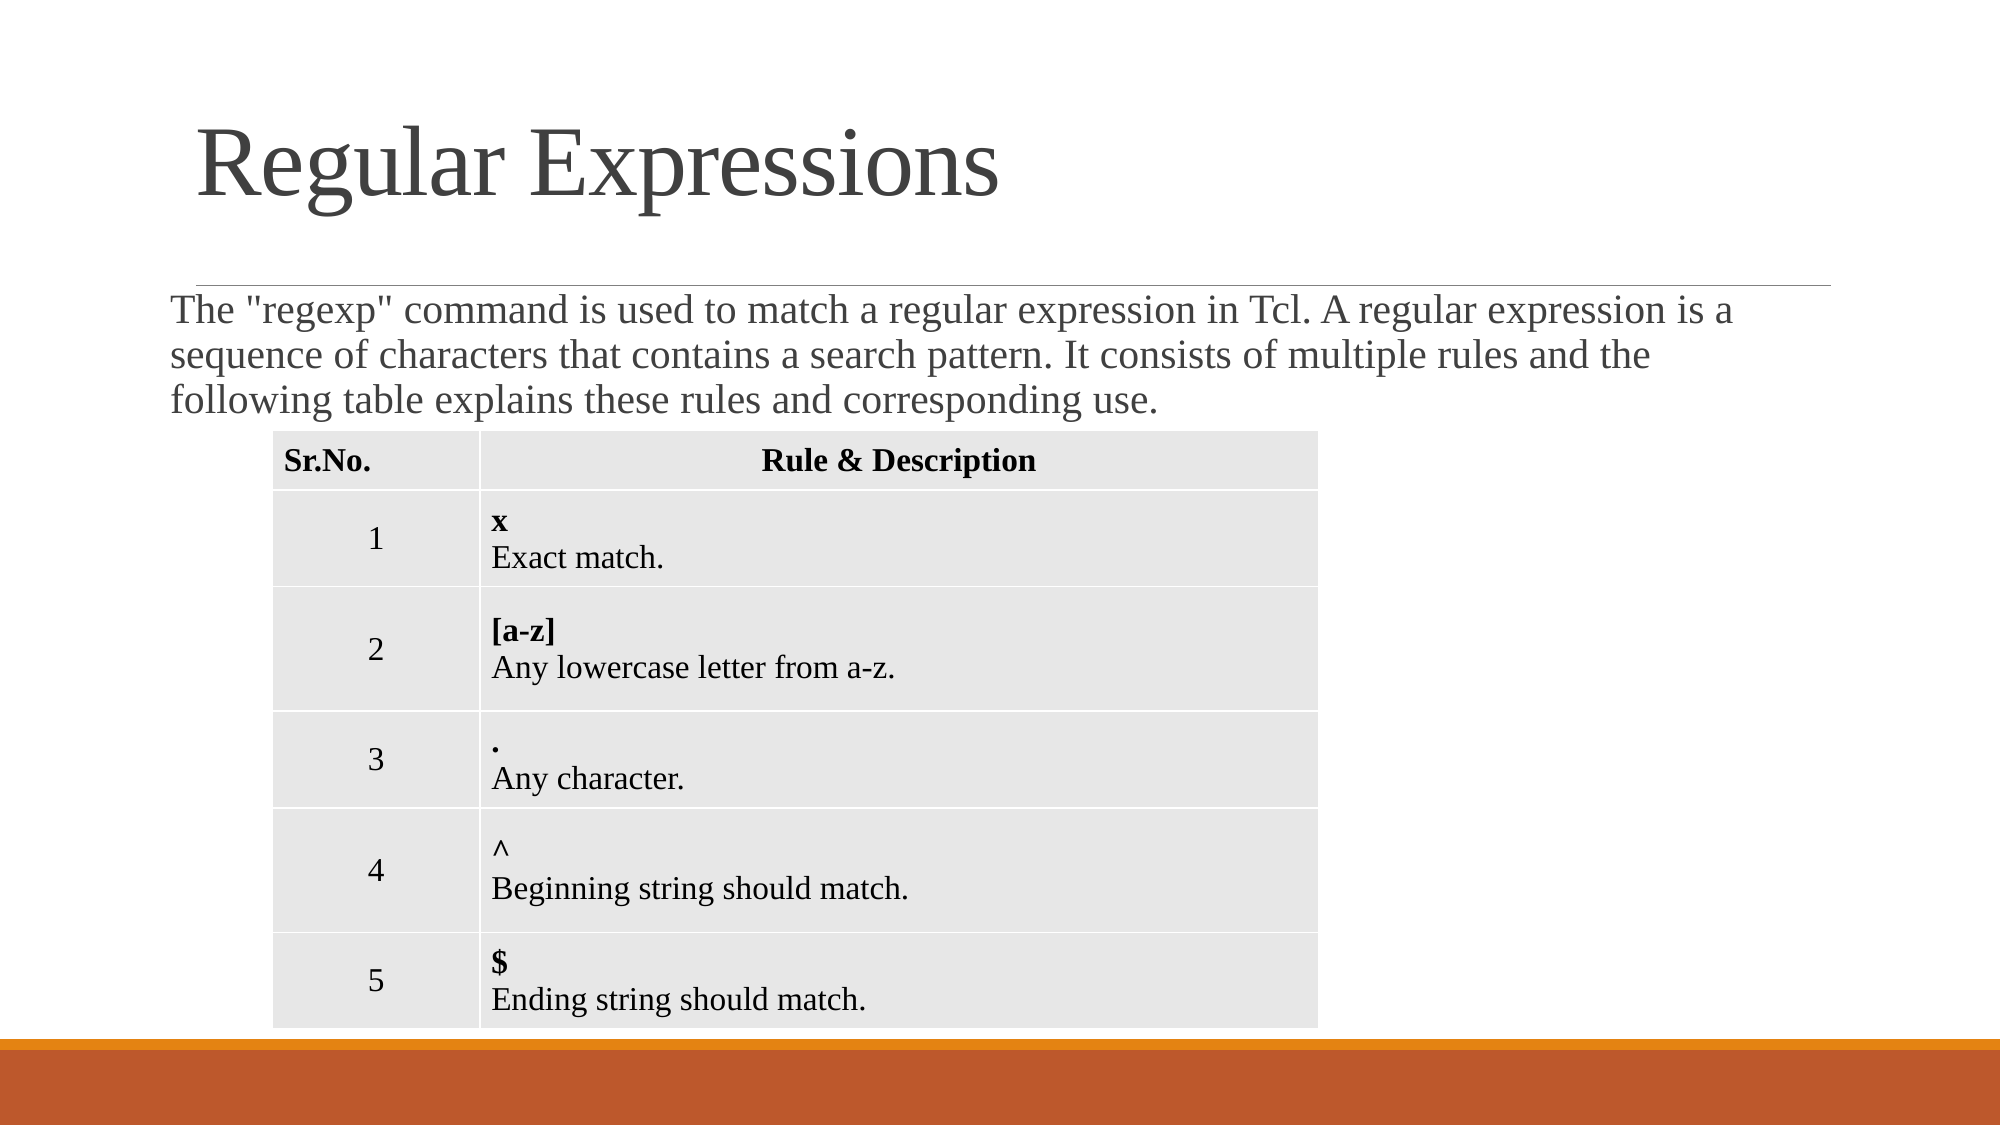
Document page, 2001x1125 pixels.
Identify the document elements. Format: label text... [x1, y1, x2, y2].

list The "regexp" command is used to match a regular expression in Tcl. A regular expression is a sequence of characters that contains a search pattern. It consists of multiple rules and the following table explains these rules and corresponding use. [155, 279, 1805, 940]
table_cell 3 [273, 712, 479, 807]
table_cell . Any character. [481, 712, 1318, 807]
table_cell x Exact match. [481, 491, 1318, 586]
table_cell $ Ending string should match. [481, 933, 1318, 1028]
title Regular Expressions [180, 100, 1830, 224]
table_cell 5 [273, 933, 479, 1028]
table_cell ^ Beginning string should match. [481, 809, 1318, 932]
table_cell 1 [273, 491, 479, 586]
table_cell [a-z] Any lowercase letter from a-z. [481, 587, 1318, 710]
table_header Sr.No. [273, 431, 479, 489]
table_cell 2 [273, 587, 479, 710]
table_header Rule & Description [481, 431, 1318, 489]
table_cell 4 [273, 809, 479, 932]
